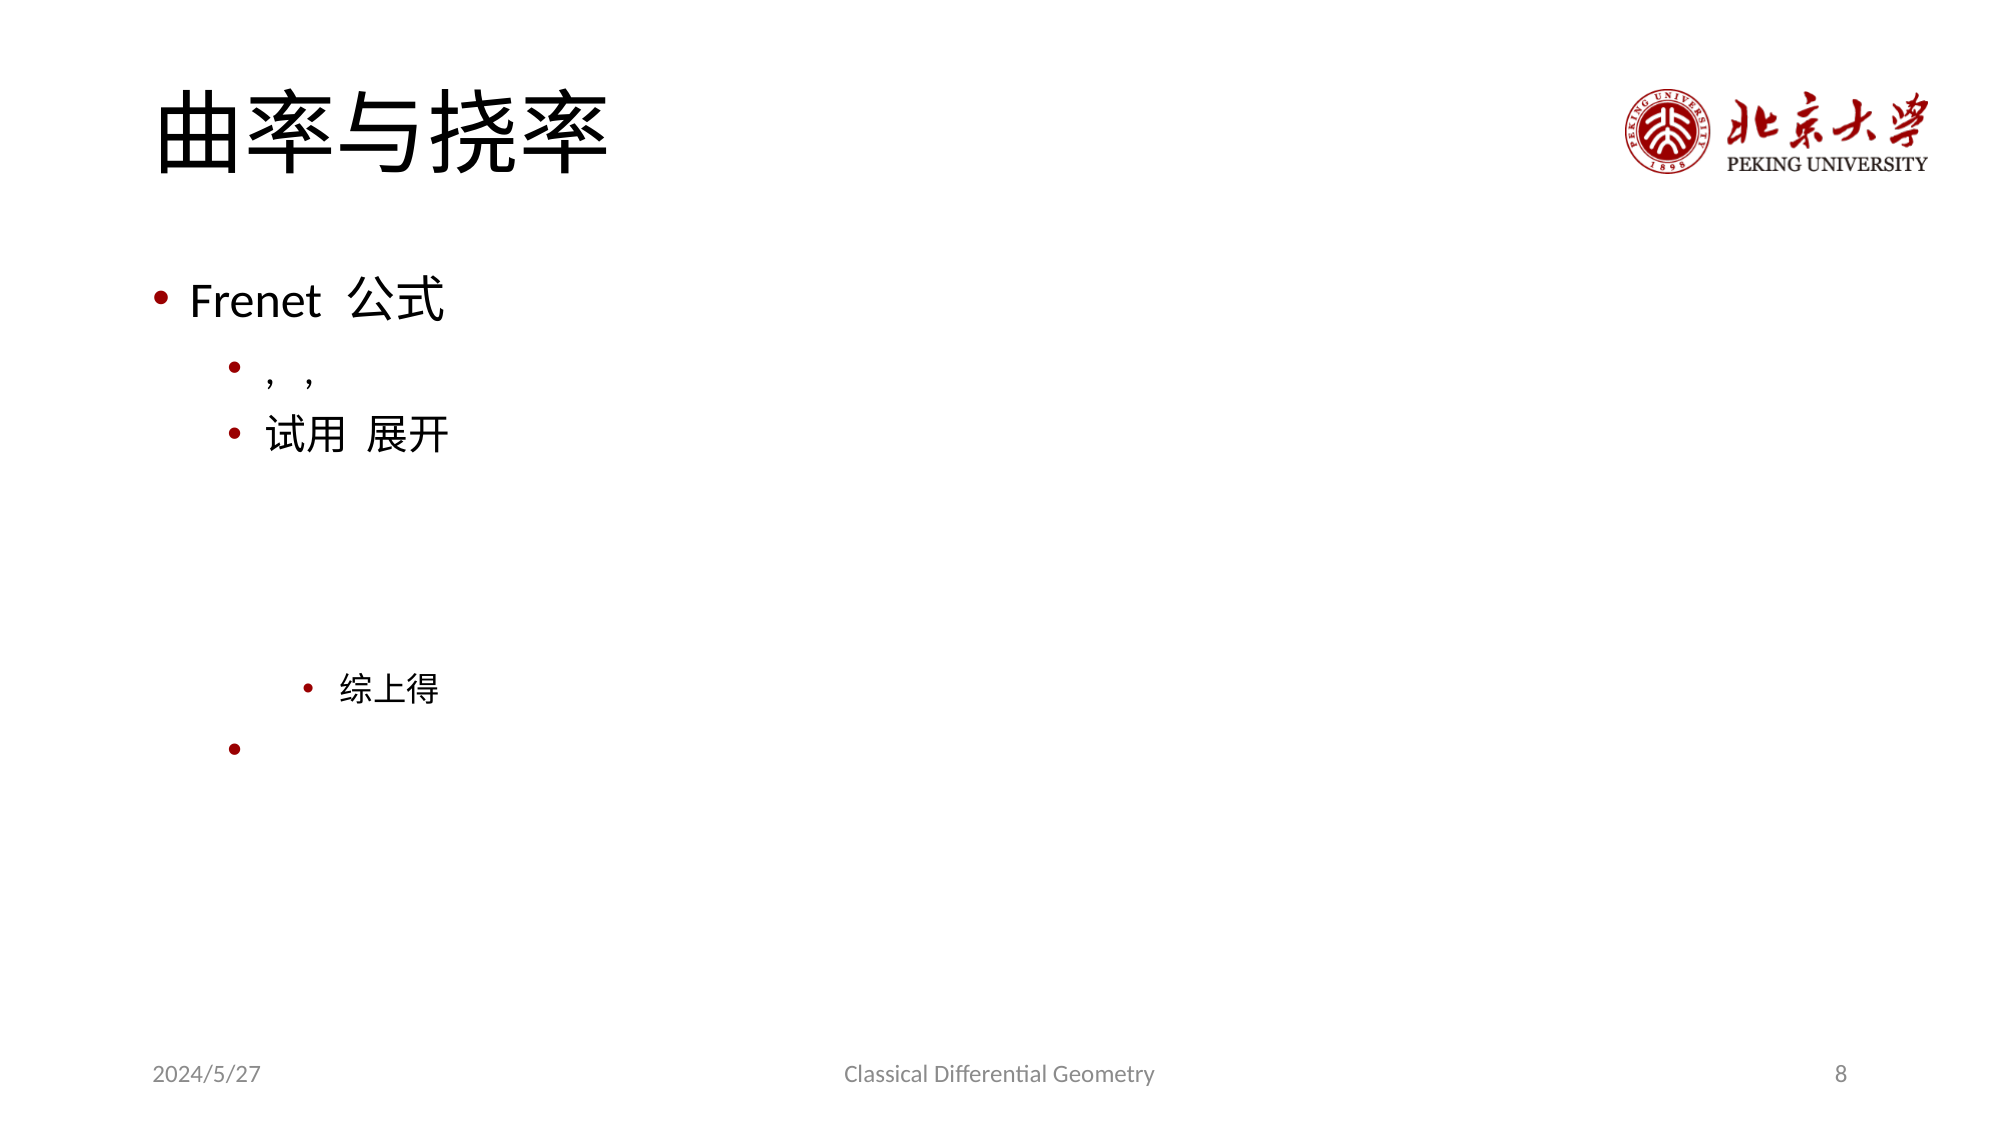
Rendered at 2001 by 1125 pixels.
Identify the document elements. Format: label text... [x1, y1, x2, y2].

slide_number 8 [1412, 1042, 1863, 1103]
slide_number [137, 1042, 588, 1103]
title 曲率与挠率 [137, 27, 1863, 246]
picture [1863, 89, 1928, 174]
footer Classical Differential Geometry [662, 1042, 1338, 1103]
